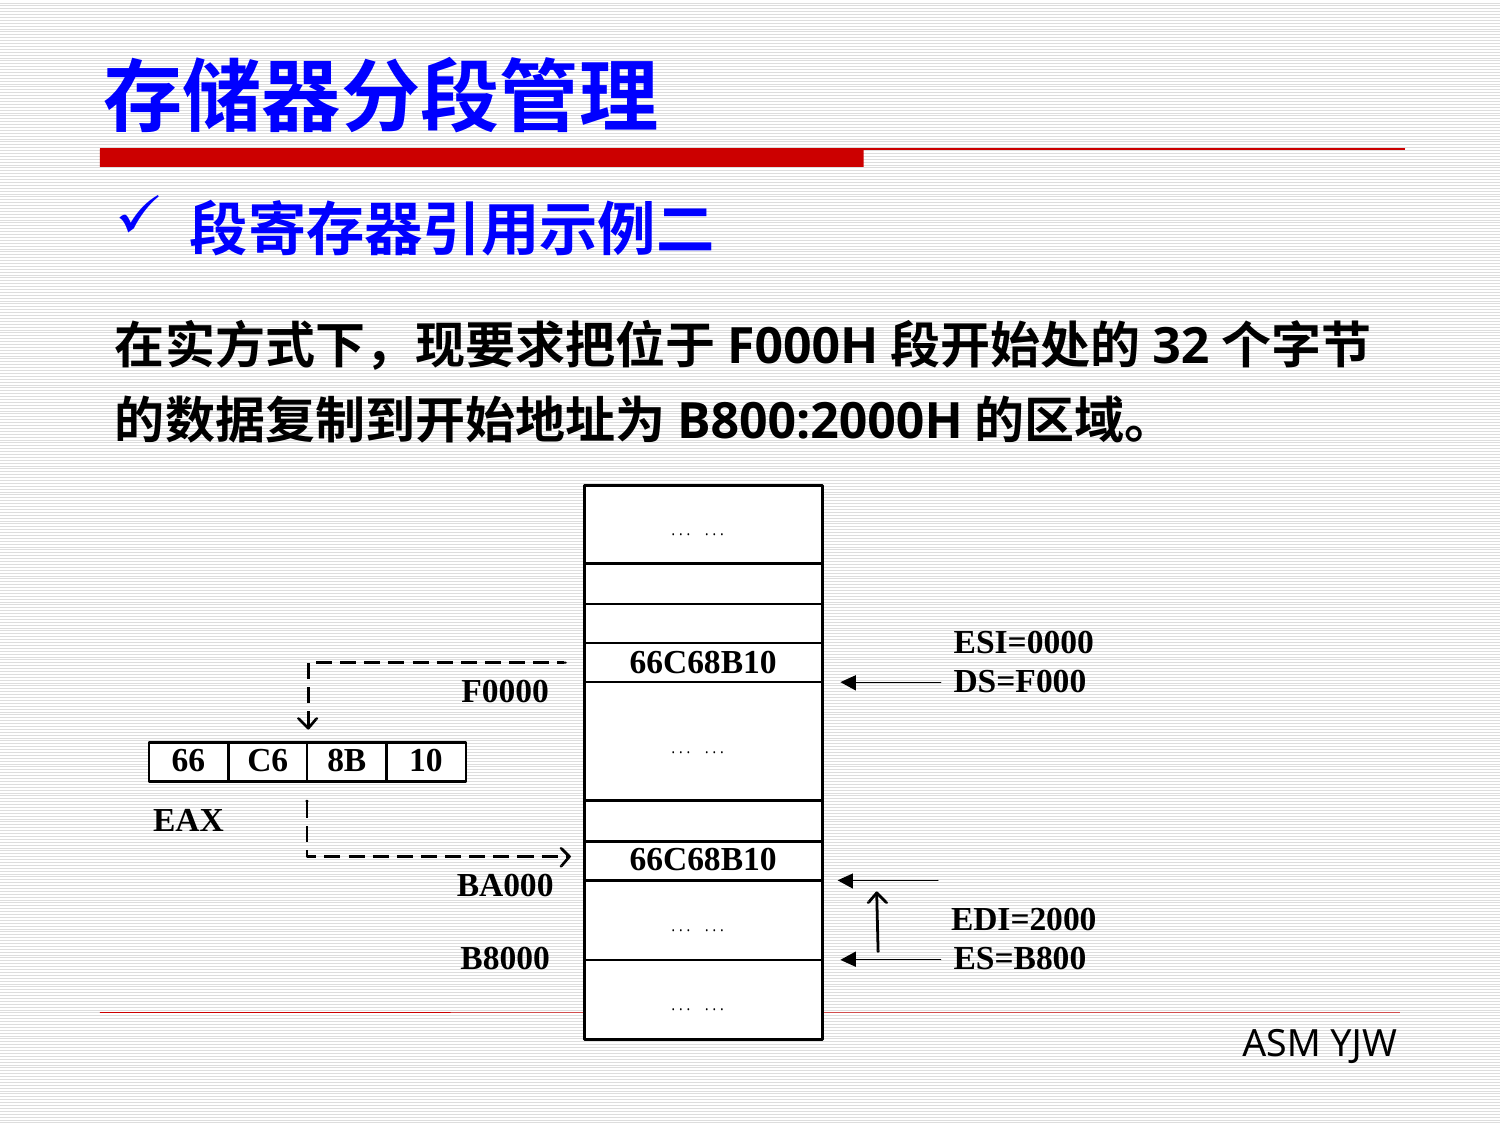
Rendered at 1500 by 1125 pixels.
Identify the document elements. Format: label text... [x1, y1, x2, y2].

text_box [123, 479, 1129, 1045]
text_box 在实方式下，现要求把位于F000H段开始处的32个字节的数据复制到开始地址为B800:2000H的区域。 [100, 290, 1400, 456]
title 存储器分段管理 [88, 42, 1448, 149]
text_box 段寄存器引用示例二 [100, 184, 1400, 270]
